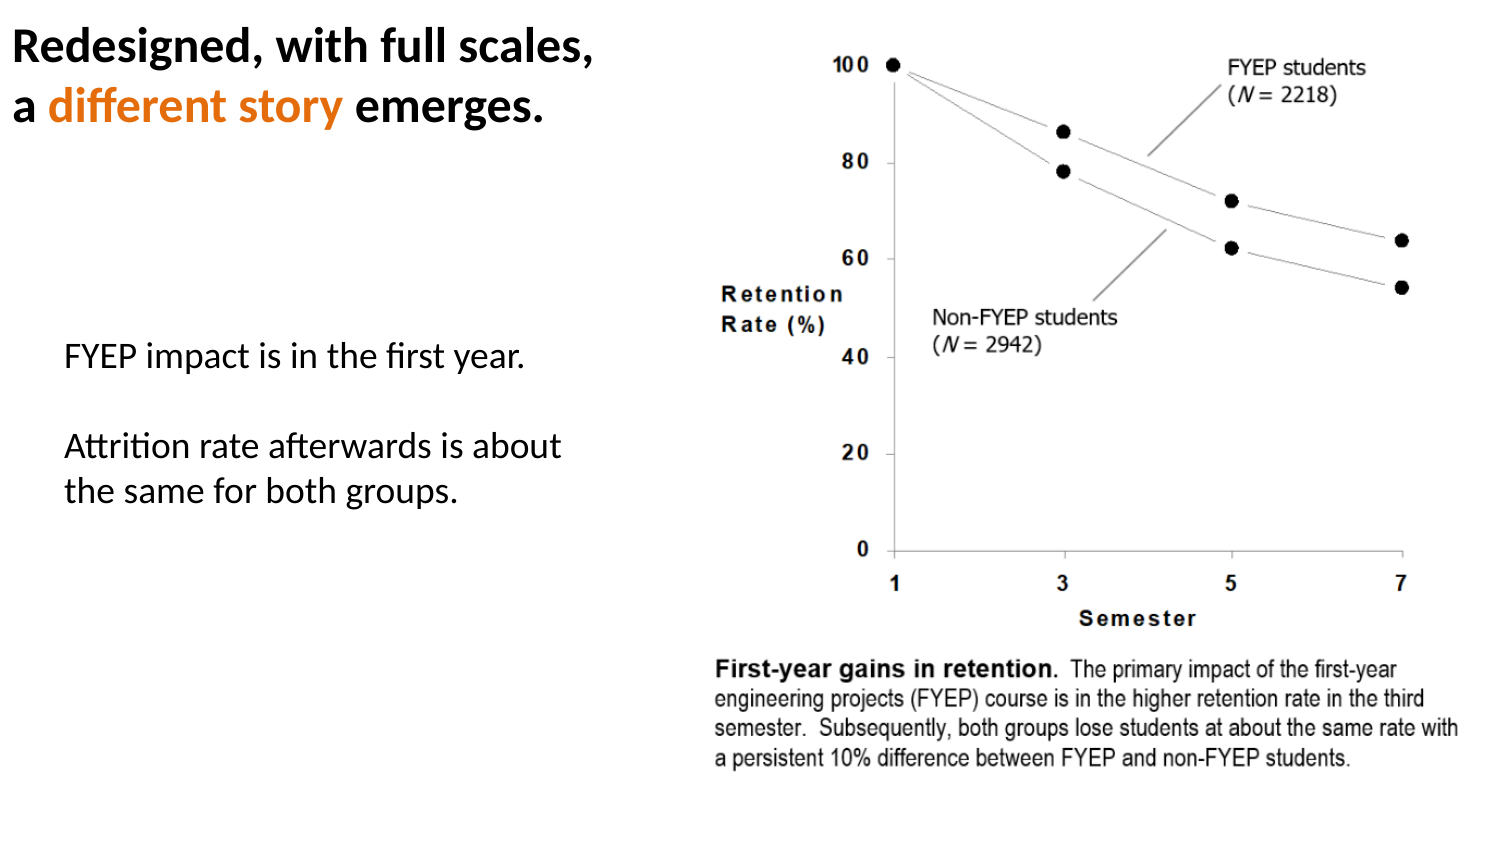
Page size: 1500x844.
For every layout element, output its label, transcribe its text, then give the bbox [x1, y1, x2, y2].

picture [713, 52, 1458, 773]
list FYEP impact is in the first year. Attrition rate afterwards is about the same for both groups. [64, 331, 609, 513]
title Redesigned, with full scales, a different story emerges. [11, 11, 628, 134]
